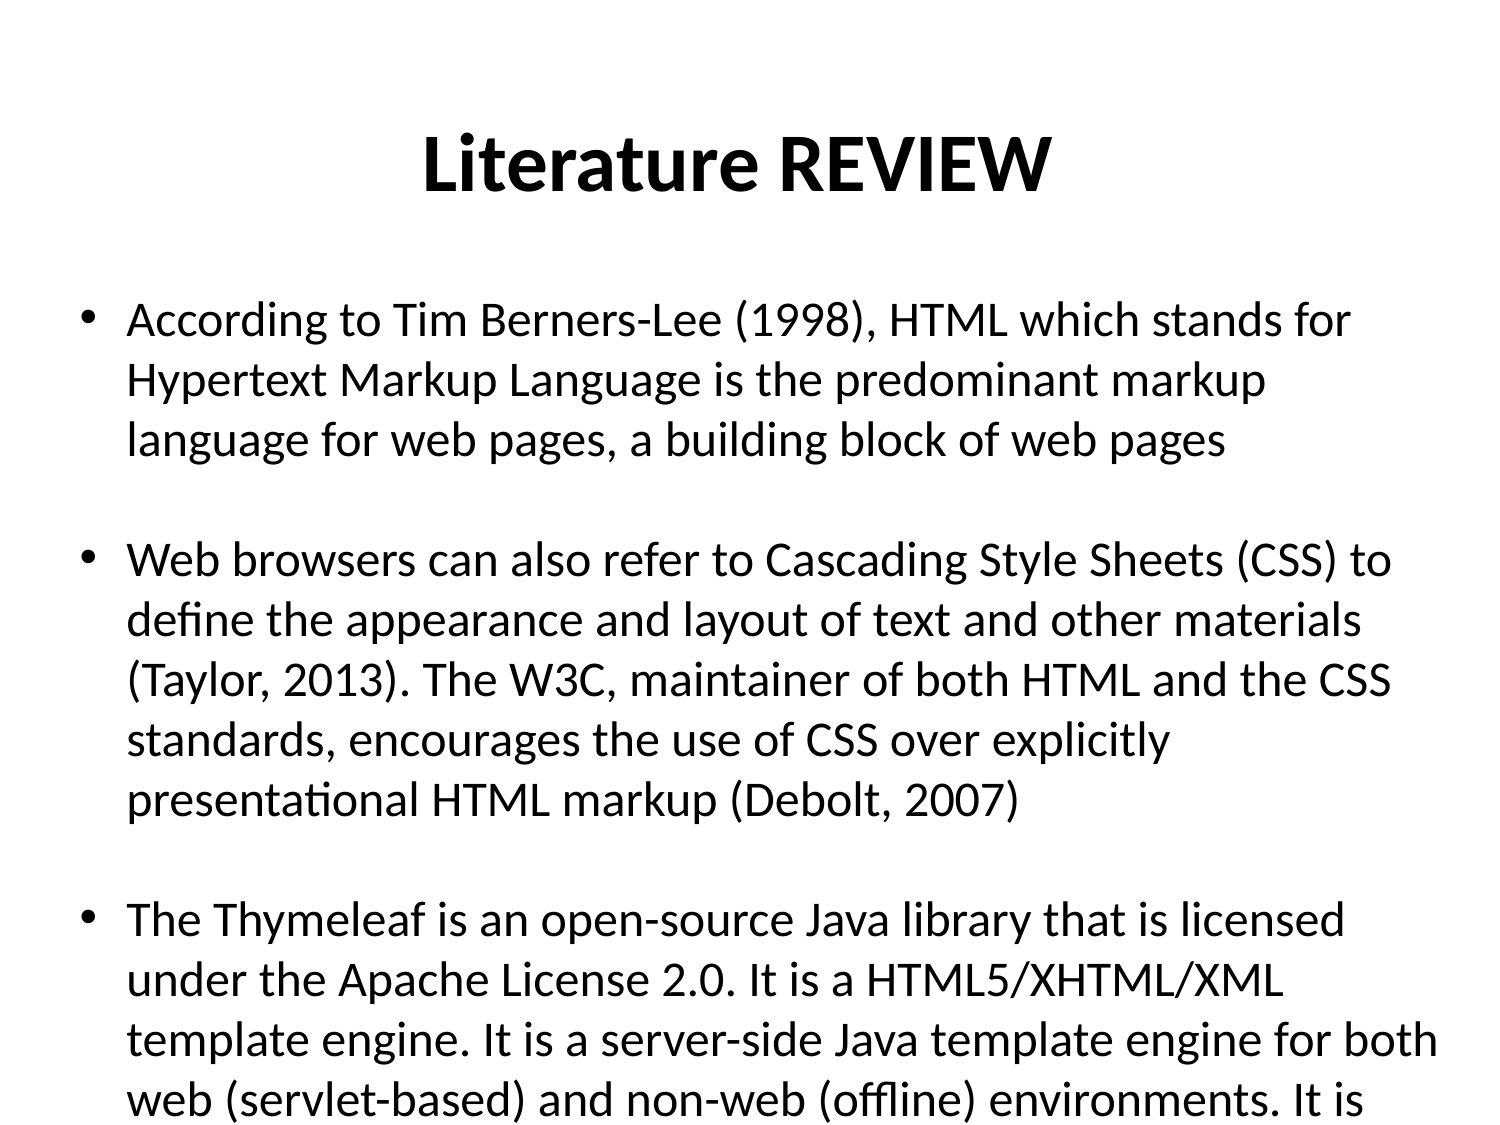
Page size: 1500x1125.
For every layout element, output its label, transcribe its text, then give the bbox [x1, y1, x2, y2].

text_box According to Tim Berners-Lee (1998), HTML which stands for Hypertext Markup Language is the predominant markup language for web pages, a building block of web pages Web browsers can also refer to Cascading Style Sheets (CSS) to define the appearance and layout of text and other materials (Taylor, 2013). The W3C, maintainer of both HTML and the CSS standards, encourages the use of CSS over explicitly presentational HTML markup (Debolt, 2007) The Thymeleaf is an open-source Java library that is licensed under the Apache License 2.0. It is a HTML5/XHTML/XML template engine. It is a server-side Java template engine for both web (servlet-based) and non-web (offline) environments. It is perfect for modern-day HTML5 JVM web development. It provides full integration with Spring Framework. Java Spring Framework (Spring Framework) is a popular, open source, enterprise-level framework for creating standalone, production-grade applications that run on the Java Virtual Machine (JVM). [64, 278, 1459, 1125]
text_box Literature REVIEW [182, 100, 1294, 216]
